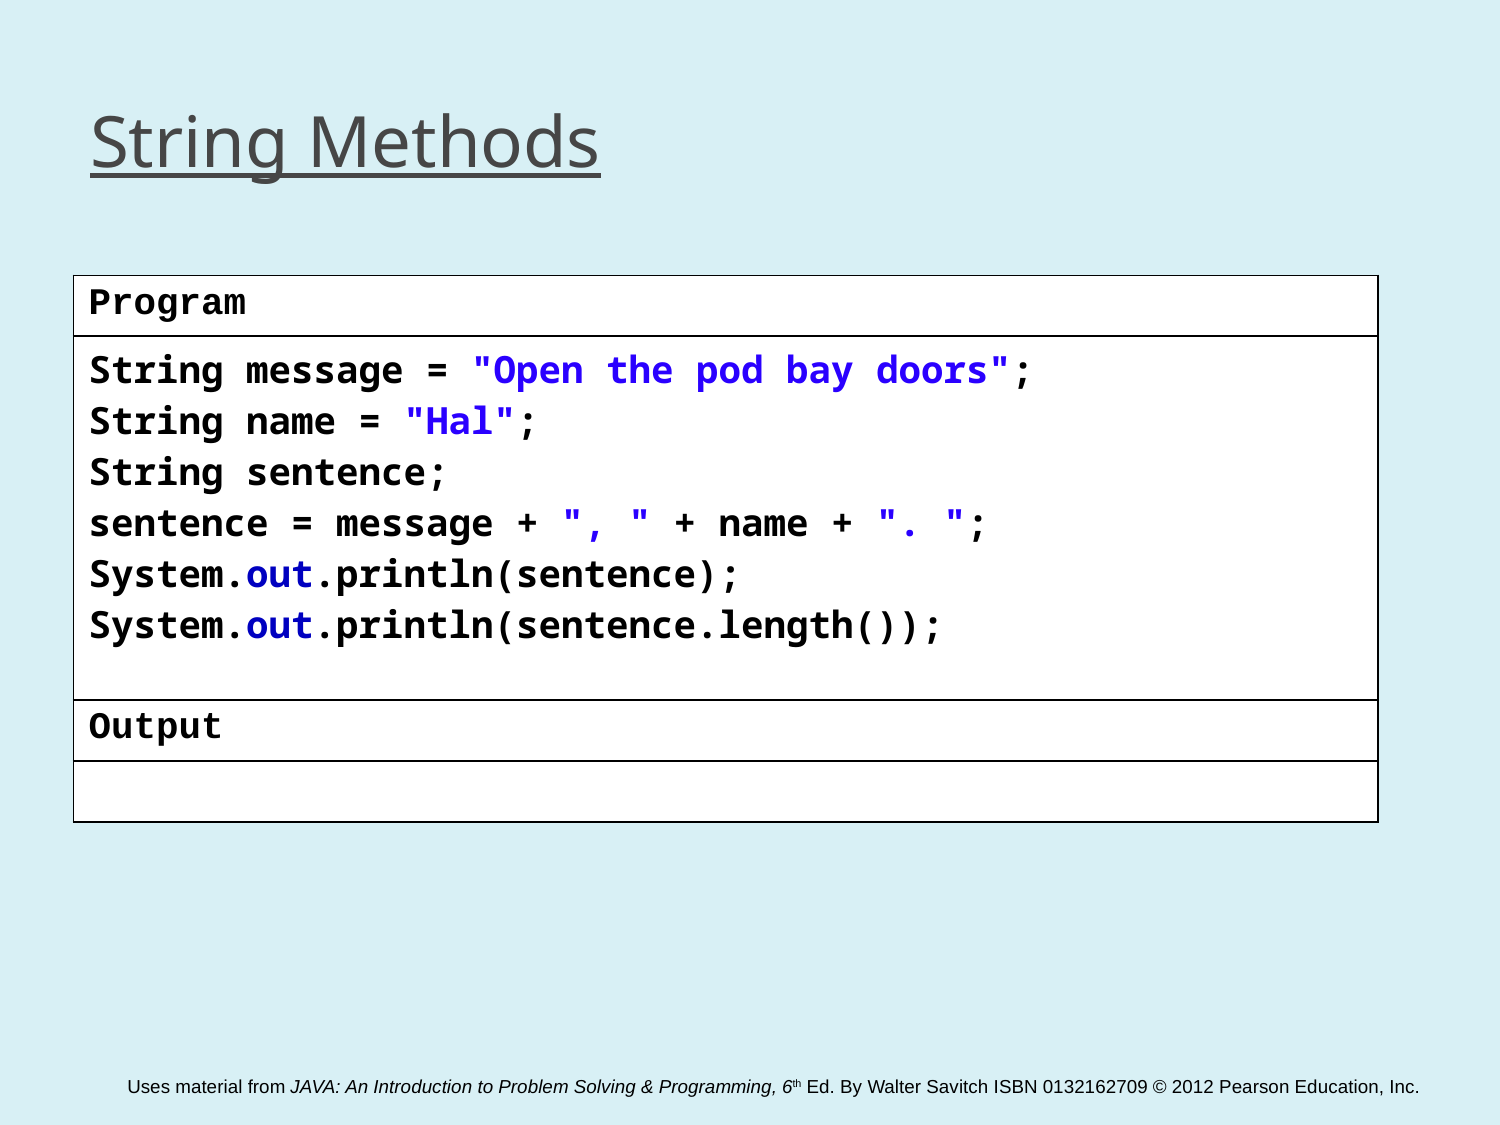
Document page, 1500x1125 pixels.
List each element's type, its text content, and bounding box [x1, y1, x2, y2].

title String Methods [75, 45, 1425, 233]
table_header Program [74, 276, 1377, 335]
table_cell Output [74, 701, 1377, 760]
table_cell String message = "Open the pod bay doors"; String name = "Hal"; String sentence; sentence = message + ", " + name + ". "; System.out.println(sentence); System.out.println(sentence.length()); [74, 337, 1377, 699]
table_cell [74, 762, 1377, 821]
